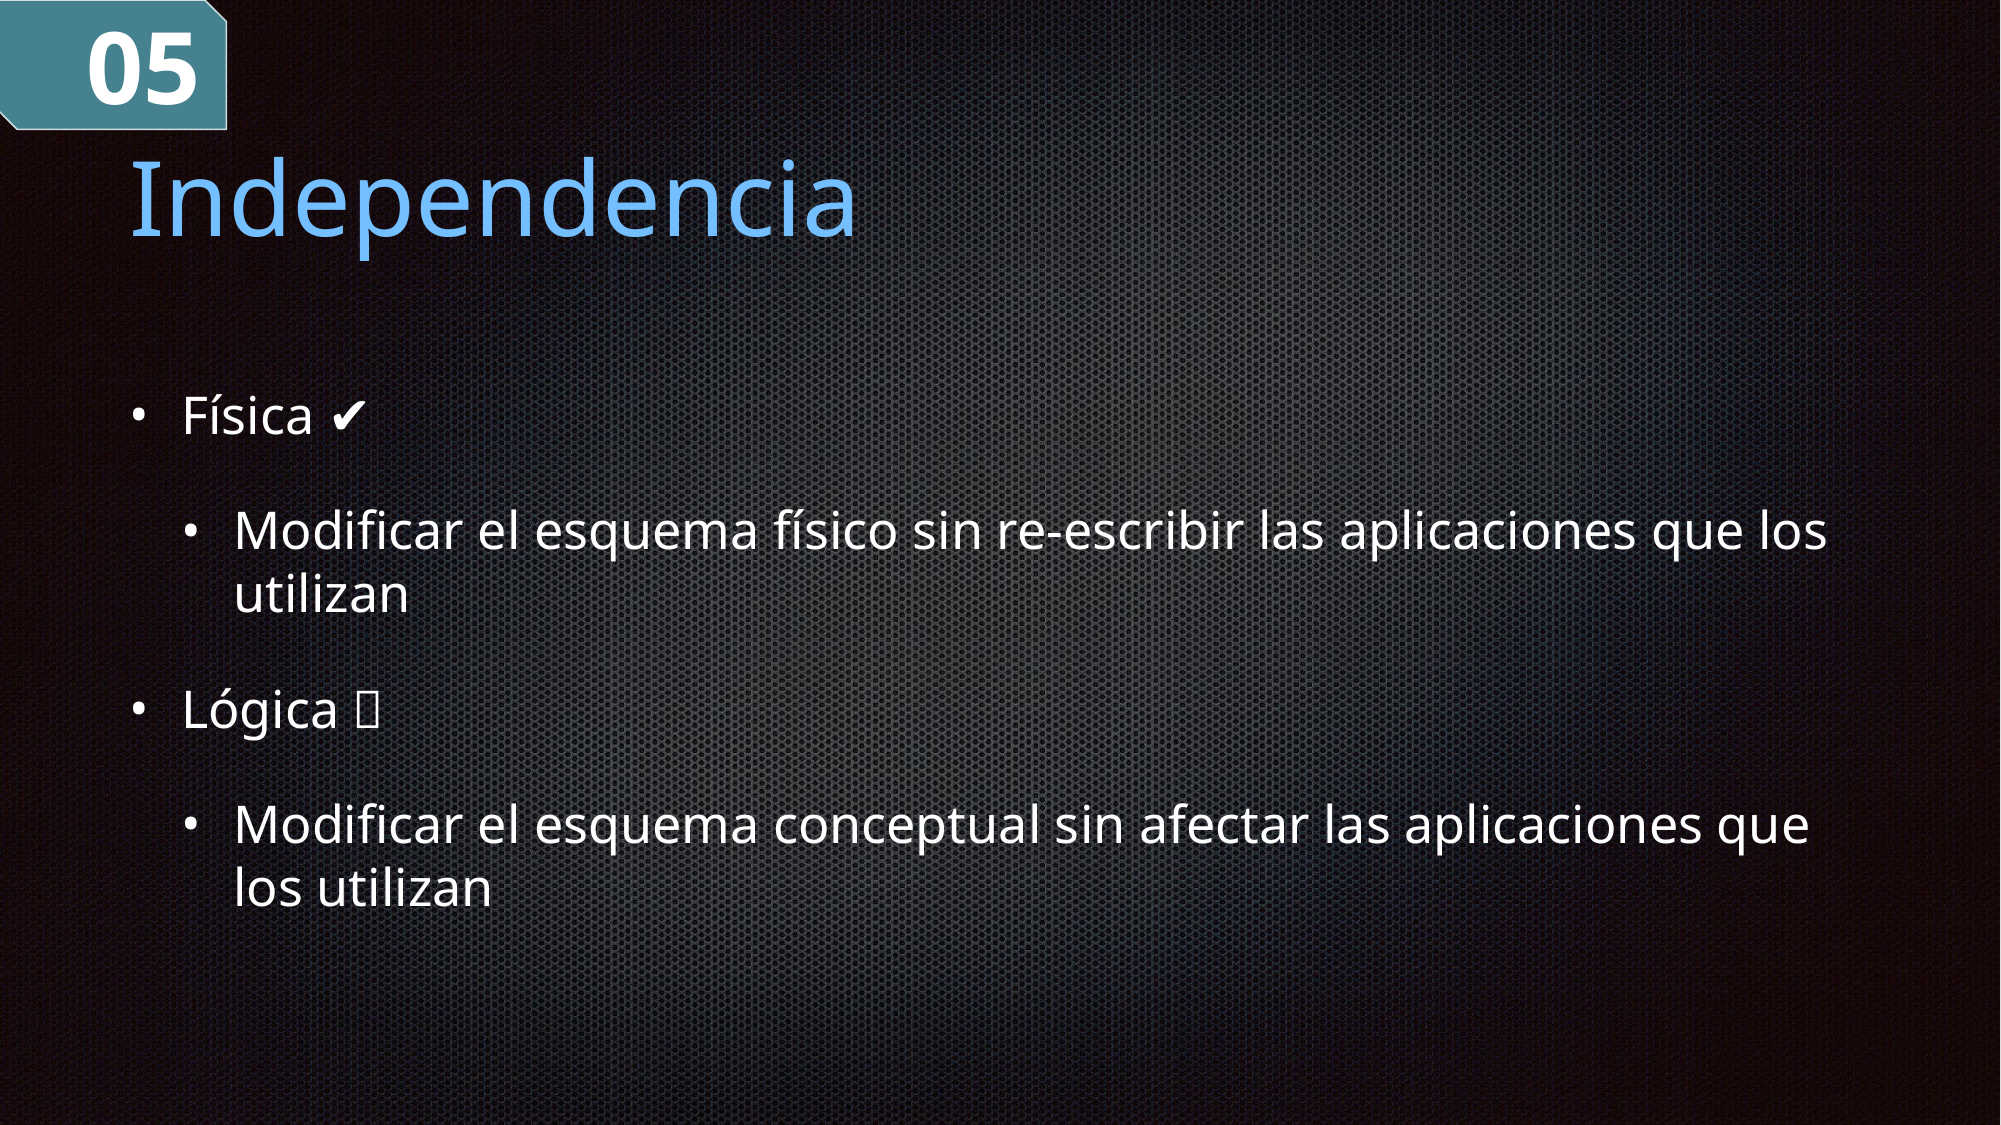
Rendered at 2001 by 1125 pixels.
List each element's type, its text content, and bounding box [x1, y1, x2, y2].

text_box 05 [0, 0, 227, 130]
list Física ✔ Modificar el esquema físico sin re-escribir las aplicaciones que los utilizan Lógica ❌ Modificar el esquema conceptual sin afectar las aplicaciones que los utilizan [120, 319, 1880, 980]
picture [0, 0, 2001, 1125]
title Independencia [120, 54, 1880, 319]
